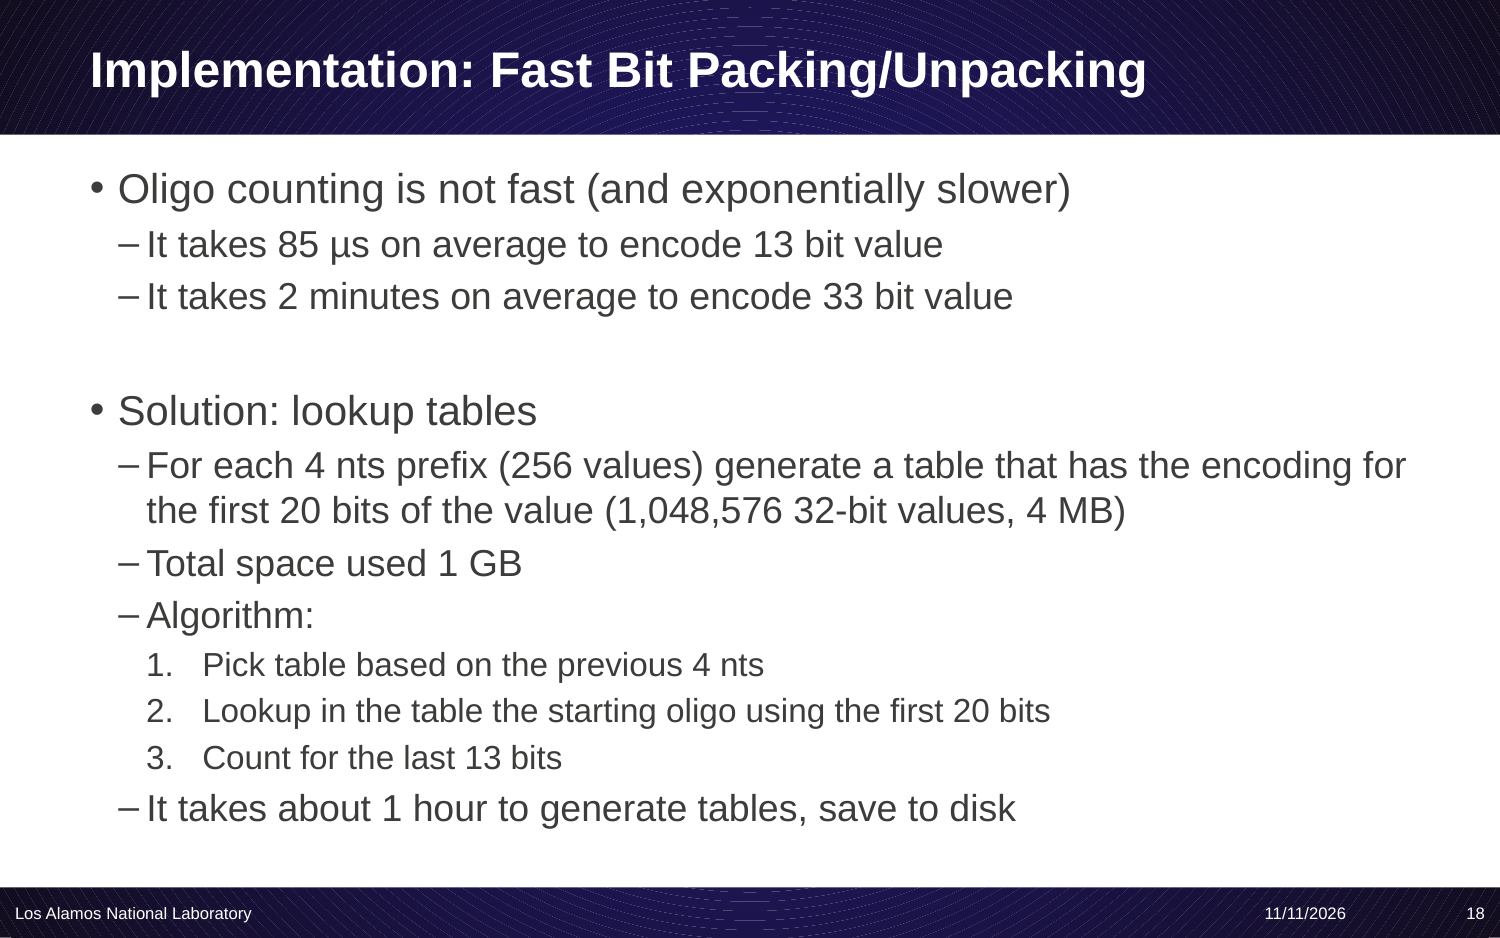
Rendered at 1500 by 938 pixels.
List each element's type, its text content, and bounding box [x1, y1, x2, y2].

title Implementation: Fast Bit Packing/Unpacking [75, 0, 1425, 135]
list Oligo counting is not fast (and exponentially slower) It takes 85 µs on average to encode 13 bit value It takes 2 minutes on average to encode 33 bit value Solution: lookup tables For each 4 nts prefix (256 values) generate a table that has the encoding for the first 20 bits of the value (1,048,576 32-bit values, 4 MB) Total space used 1 GB Algorithm: Pick table based on the previous 4 nts Lookup in the table the starting oligo using the first 20 bits Count for the last 13 bits It takes about 1 hour to generate tables, save to disk [75, 154, 1425, 865]
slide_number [1148, 887, 1362, 938]
slide_number 18 [1390, 888, 1500, 938]
footer Los Alamos National Laboratory [0, 887, 544, 938]
